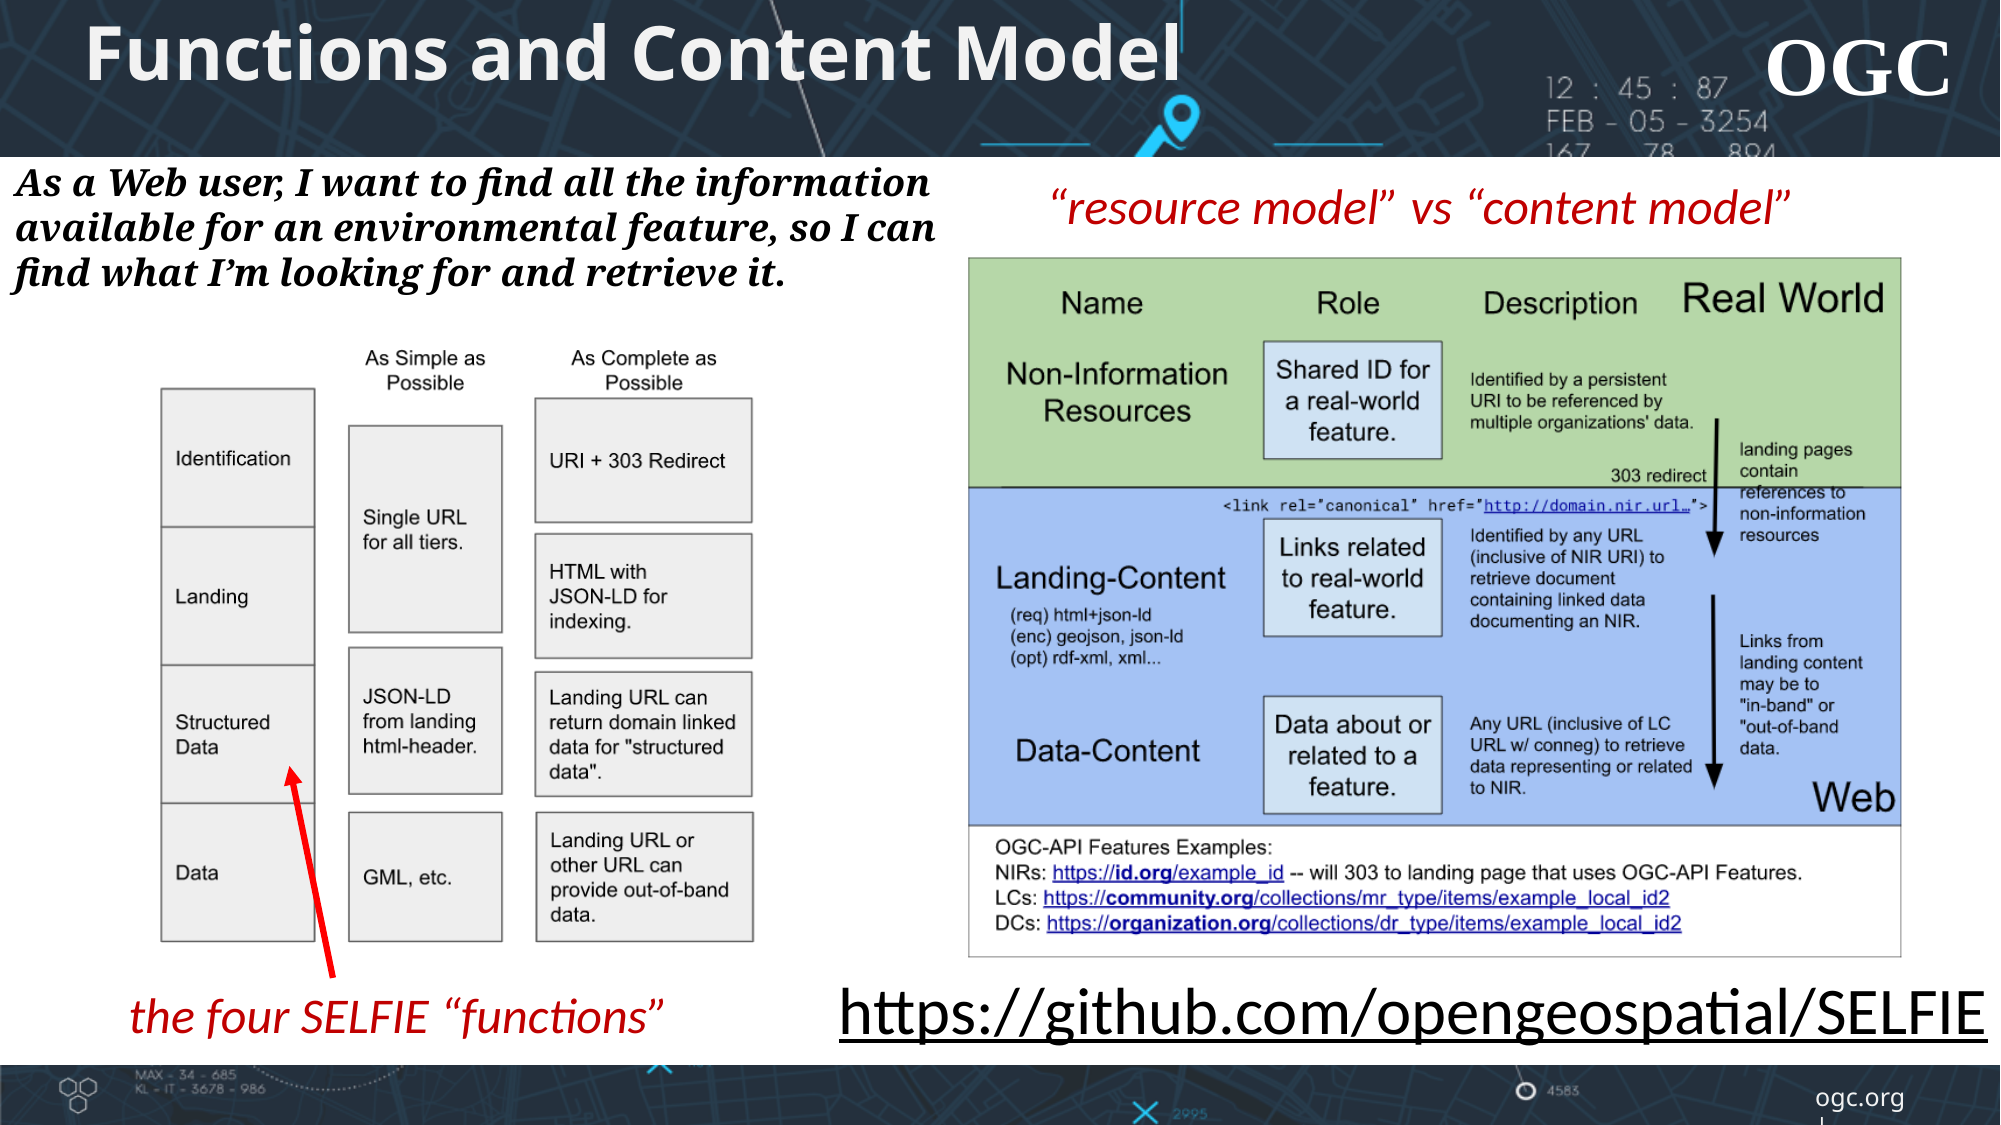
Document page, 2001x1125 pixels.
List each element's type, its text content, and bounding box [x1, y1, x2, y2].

text_box Functions and Content Model [69, 0, 1491, 103]
text_box [531, 103, 1469, 254]
picture [966, 254, 1905, 961]
picture [51, 1069, 106, 1123]
text_box As a Web user, I want to find all the information available for an environmental feature, so I can find what I’m looking for and retrieve it. [0, 151, 1000, 301]
text_box the four SELFIE “functions” [113, 975, 684, 1051]
text_box “resource model” vs “content model” [1031, 167, 1811, 243]
text_box https://github.com/opengeospatial/SELFIE [824, 960, 2000, 1055]
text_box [289, 766, 333, 978]
text_box [531, 301, 1469, 1032]
picture [134, 329, 791, 951]
